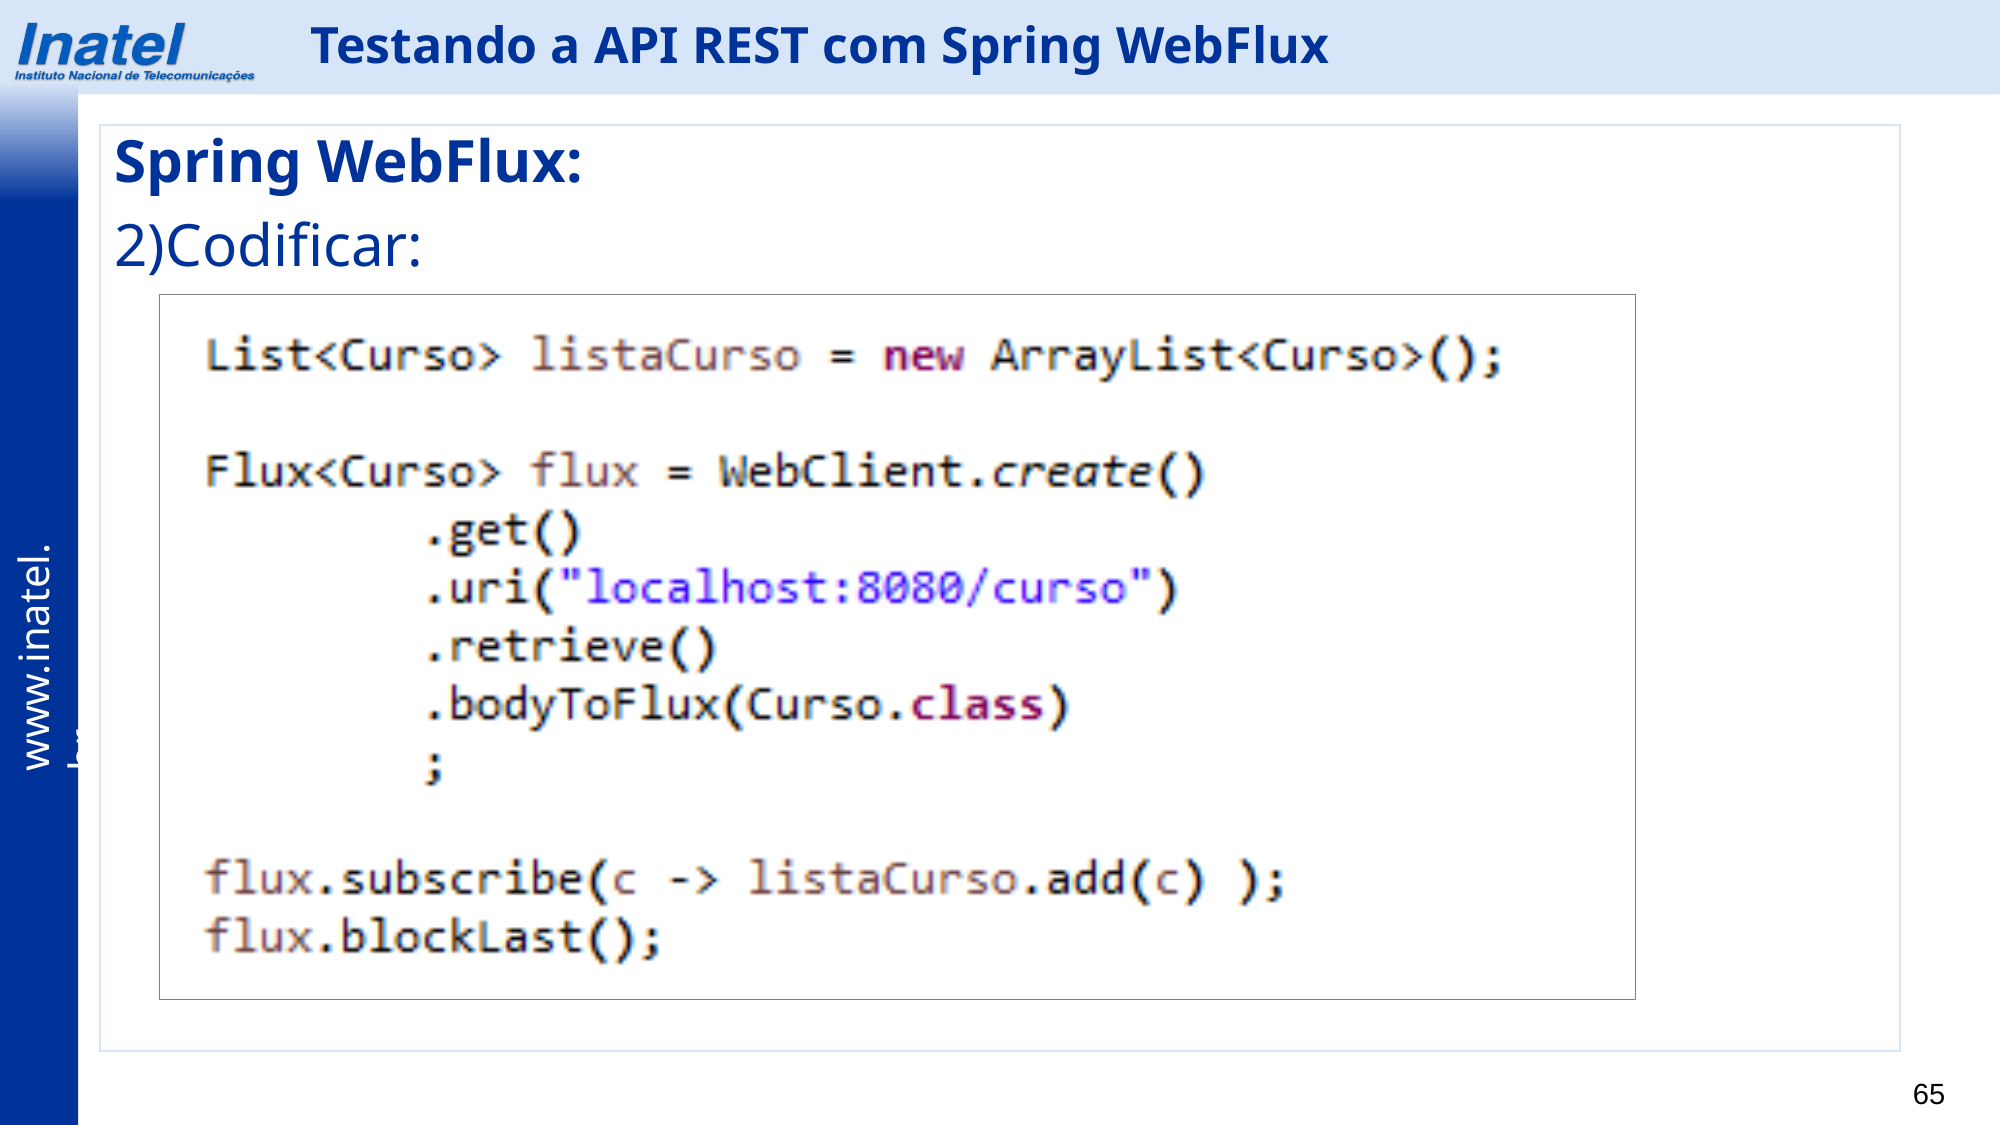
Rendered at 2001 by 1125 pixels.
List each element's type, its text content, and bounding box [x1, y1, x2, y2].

text_box Testando a API REST com Spring WebFlux [295, 0, 2000, 96]
picture [159, 294, 1636, 1000]
text_box Spring WebFlux: 2)Codificar: [99, 124, 1901, 1052]
picture [12, 20, 258, 85]
